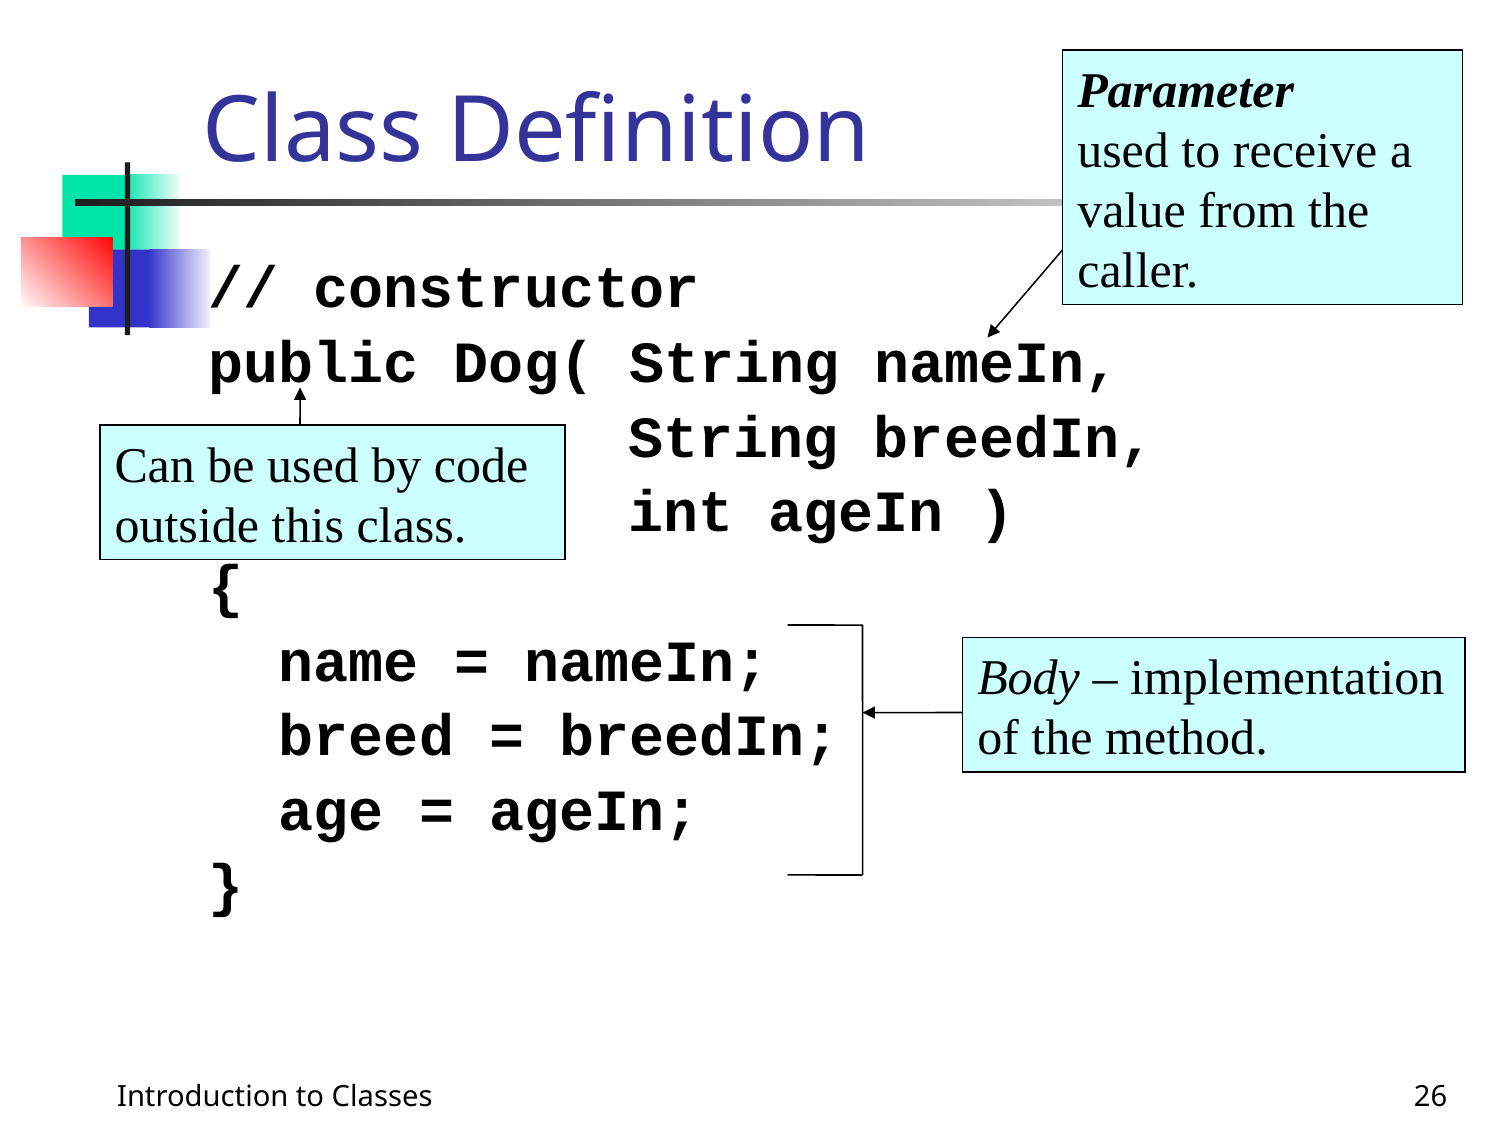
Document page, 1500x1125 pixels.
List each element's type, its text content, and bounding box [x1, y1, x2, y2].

slide_number 26 [1149, 1049, 1463, 1125]
footer Introduction to Classes [37, 1049, 513, 1125]
text_box [862, 706, 963, 719]
text_box [987, 249, 1063, 338]
list // constructor public Dog( String nameIn, String breedIn, int ageIn ) { name = nameIn; breed = breedIn; age = ageIn; } [193, 249, 1470, 1007]
text_box Parameter used to receive a value from the caller. [1062, 49, 1463, 305]
title Class Definition [187, 0, 1467, 188]
text_box Body – implementation of the method. [962, 637, 1466, 773]
text_box [293, 387, 307, 425]
text_box Can be used by code outside this class. [99, 424, 565, 560]
